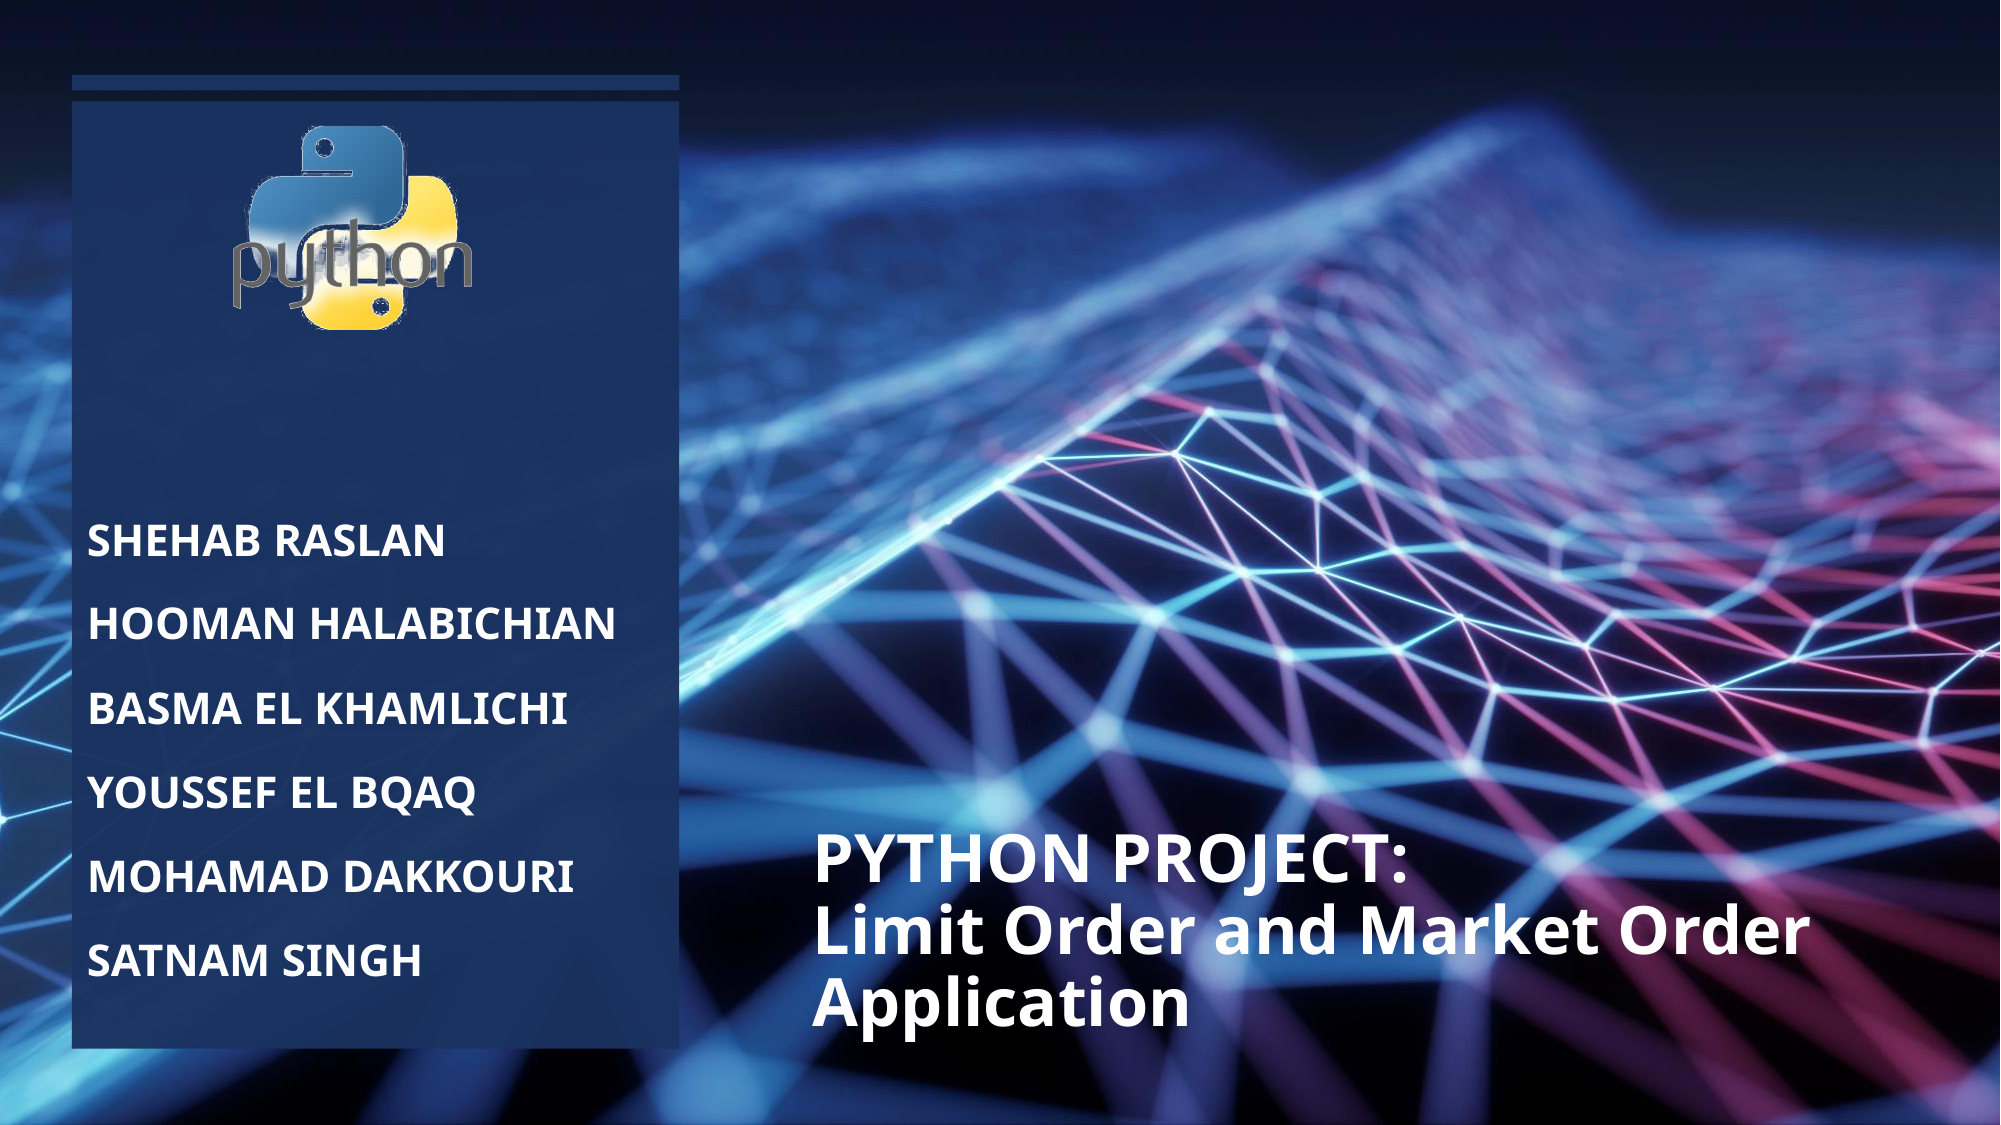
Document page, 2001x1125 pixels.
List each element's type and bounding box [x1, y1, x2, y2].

picture [0, 0, 2000, 1125]
text_box [71, 74, 680, 1049]
